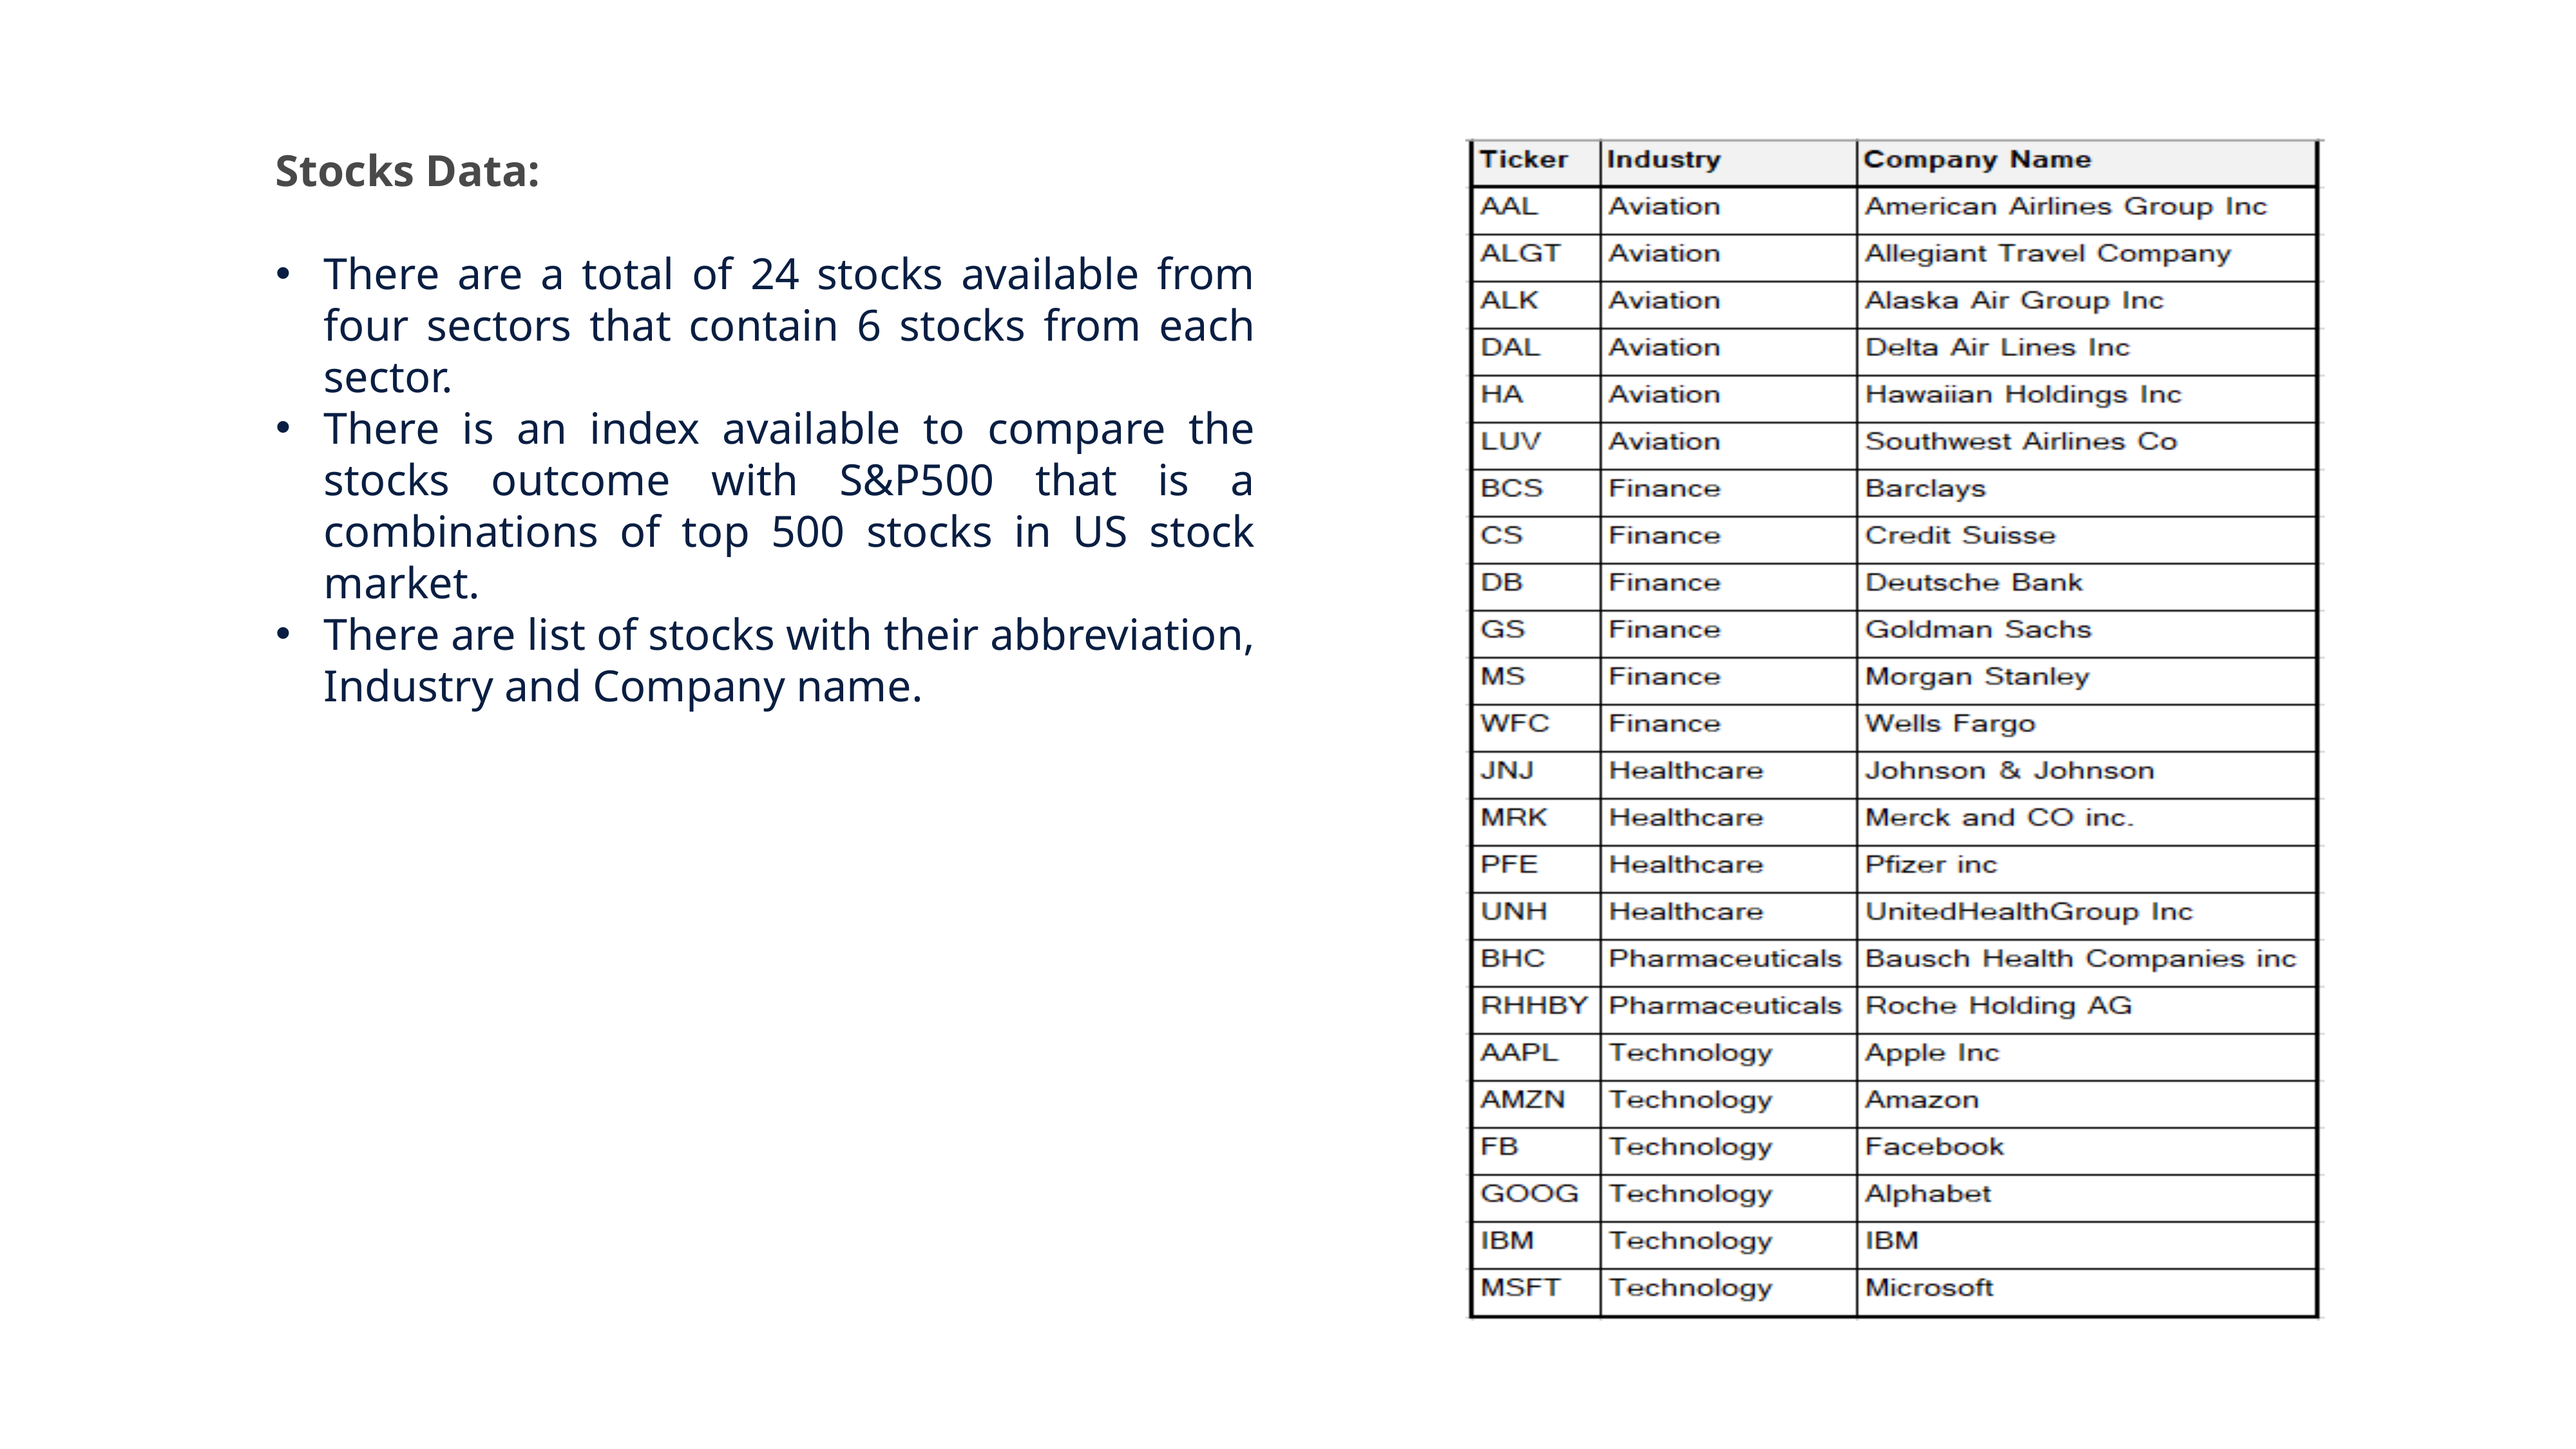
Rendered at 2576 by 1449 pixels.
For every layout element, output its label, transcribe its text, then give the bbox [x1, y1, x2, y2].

text_box Stocks Data: There are a total of 24 stocks available from four sectors that contain 6 stocks from each sector. There is an index available to compare the stocks outcome with S&P500 that is a combinations of top 500 stocks in US stock market. There are list of stocks with their abbreviation, Industry and Company name. [266, 138, 1266, 760]
picture [1465, 138, 2325, 1321]
